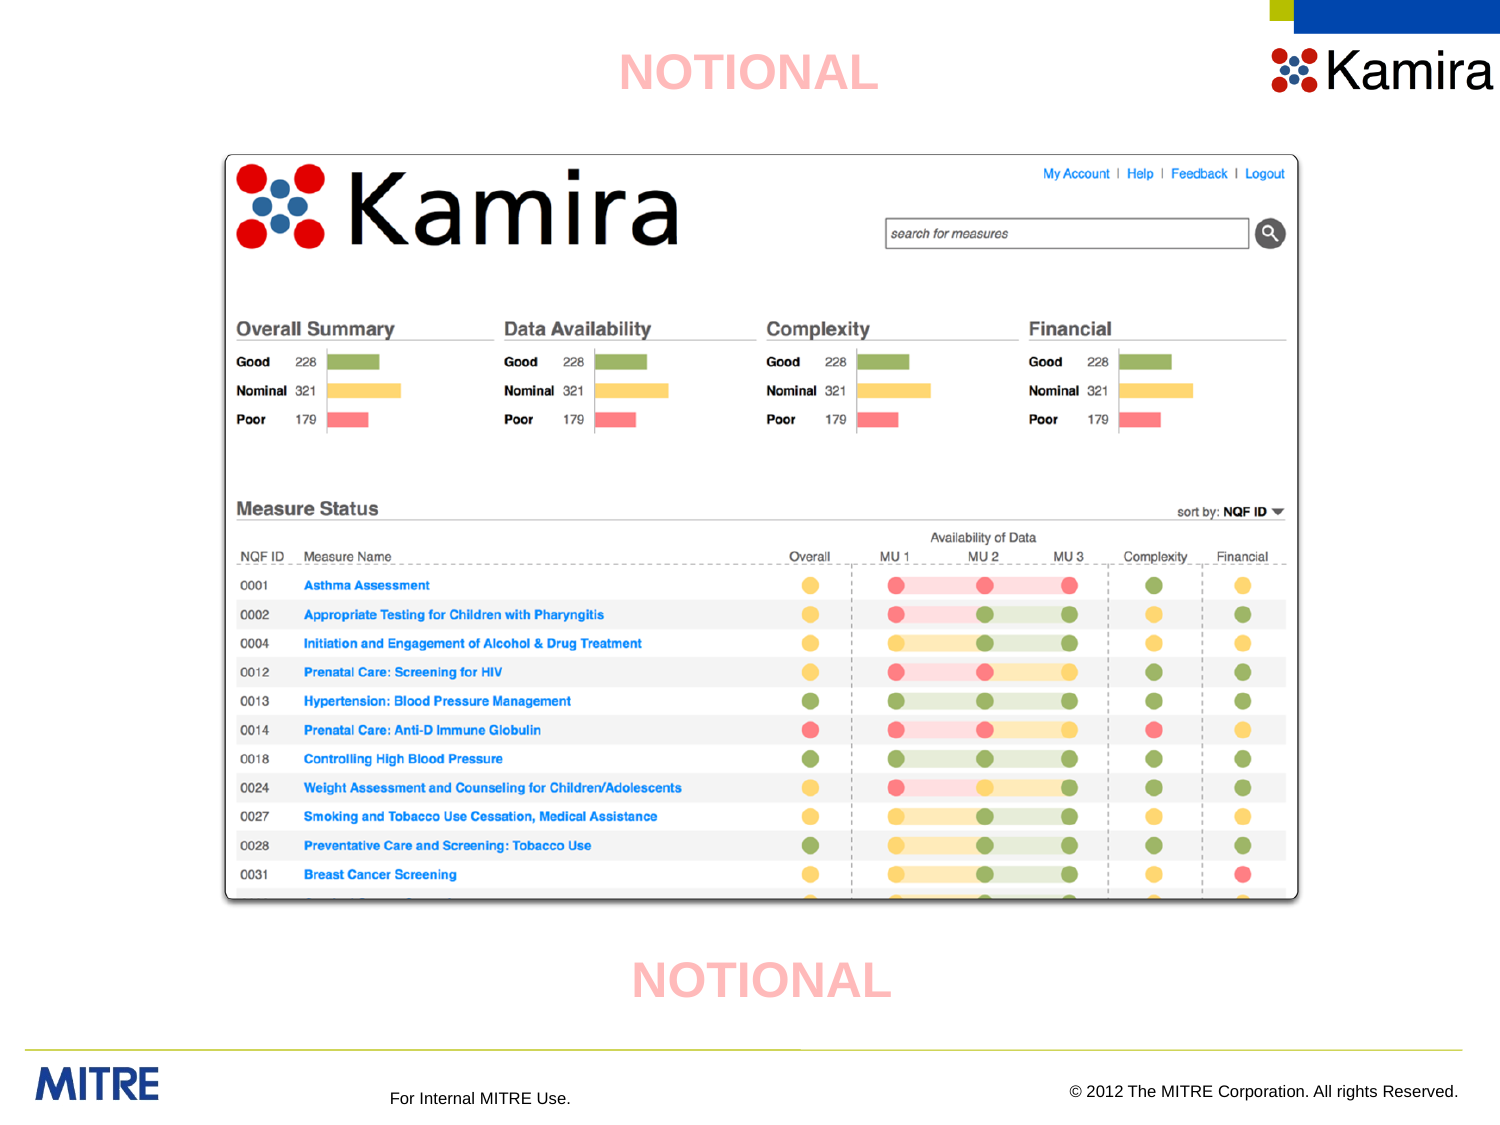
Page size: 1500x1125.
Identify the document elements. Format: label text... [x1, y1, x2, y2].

picture [30, 1064, 163, 1106]
picture [215, 148, 1306, 912]
text_box NOTIONAL [616, 947, 908, 1015]
picture [1266, 31, 1500, 106]
text_box NOTIONAL [603, 40, 895, 108]
